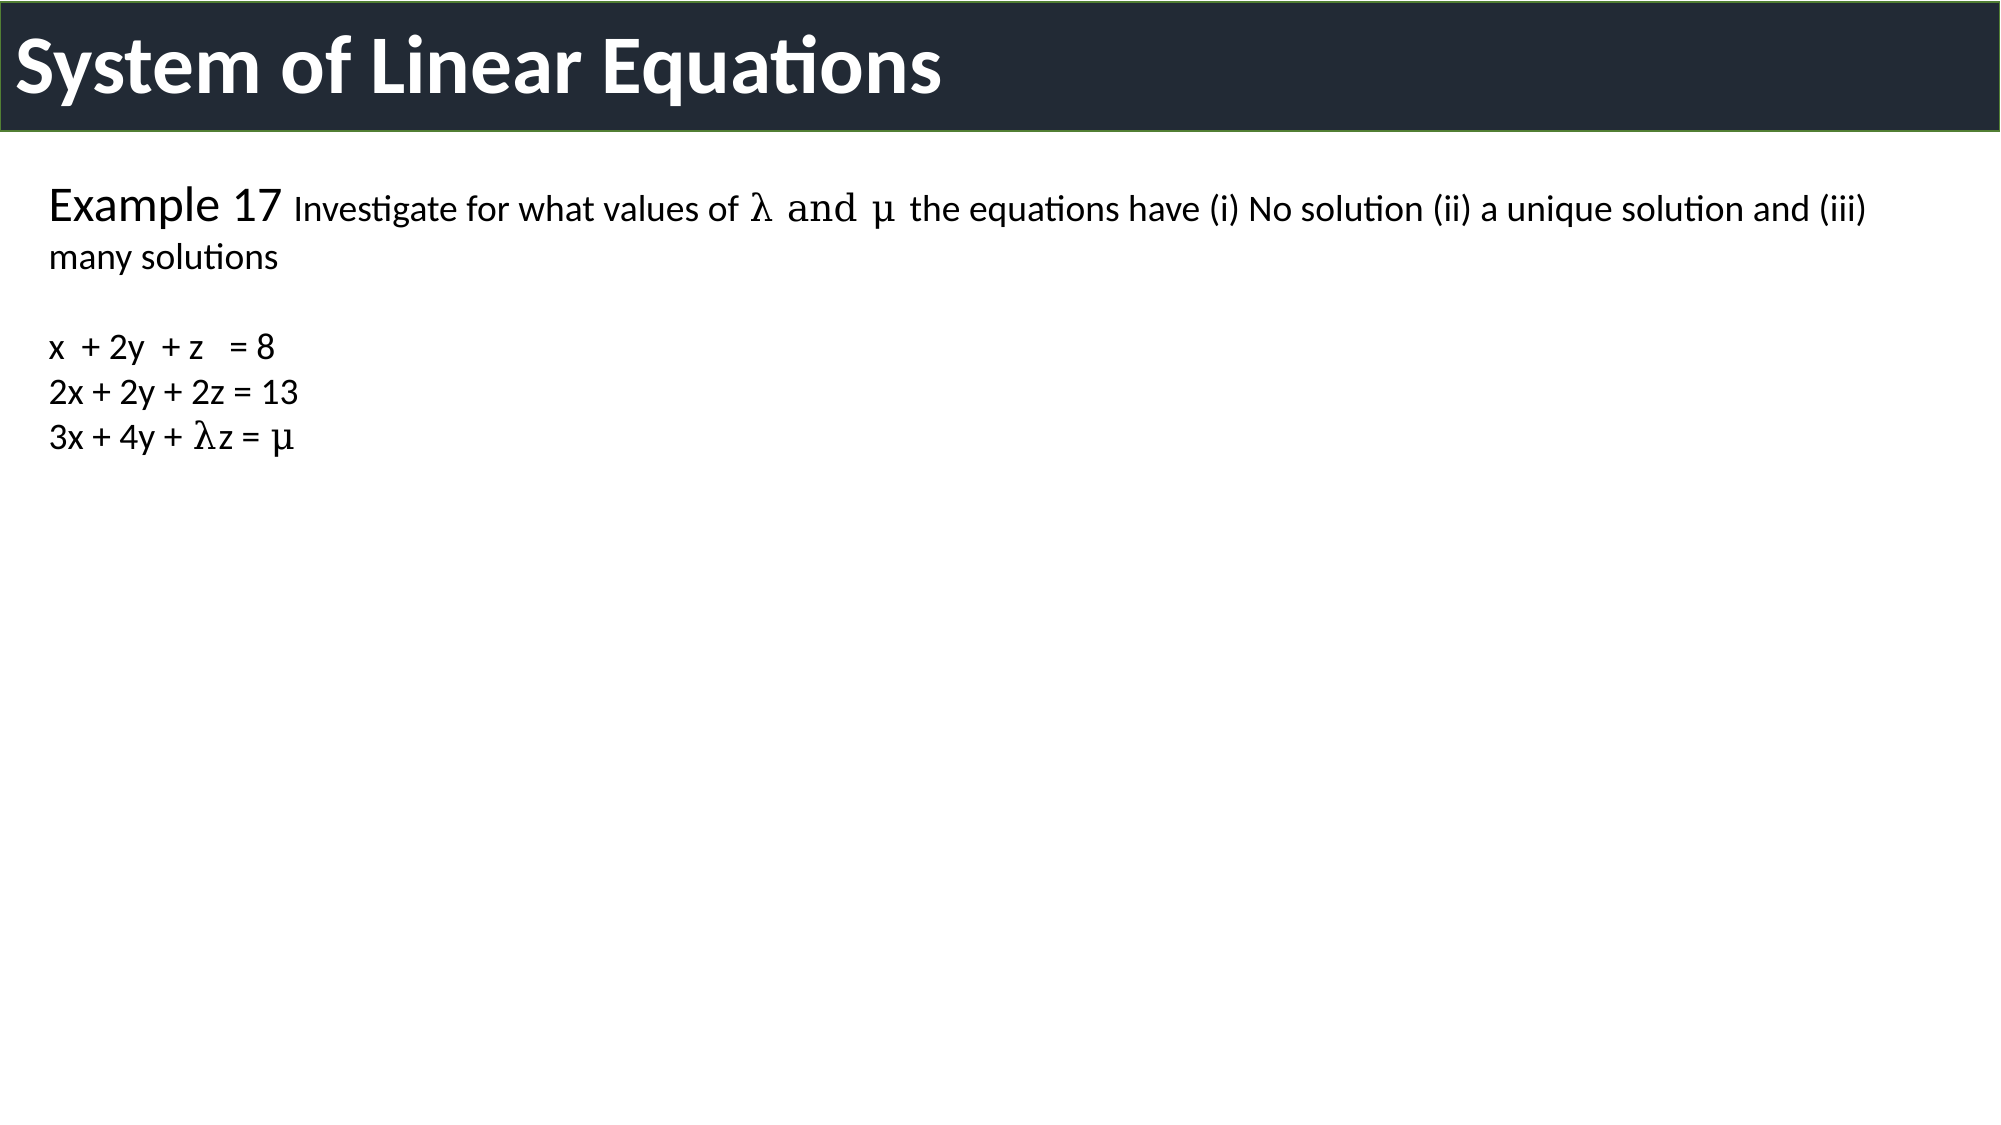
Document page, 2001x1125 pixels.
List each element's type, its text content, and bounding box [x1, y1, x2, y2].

title System of Linear Equations [0, 1, 2000, 132]
text_box Example 17 Investigate for what values of λ and μ the equations have (i) No solution (ii) a unique solution and (iii) many solutions x + 2y + z = 8 2x + 2y + 2z = 13 3x + 4y + λz = μ [33, 164, 1919, 464]
